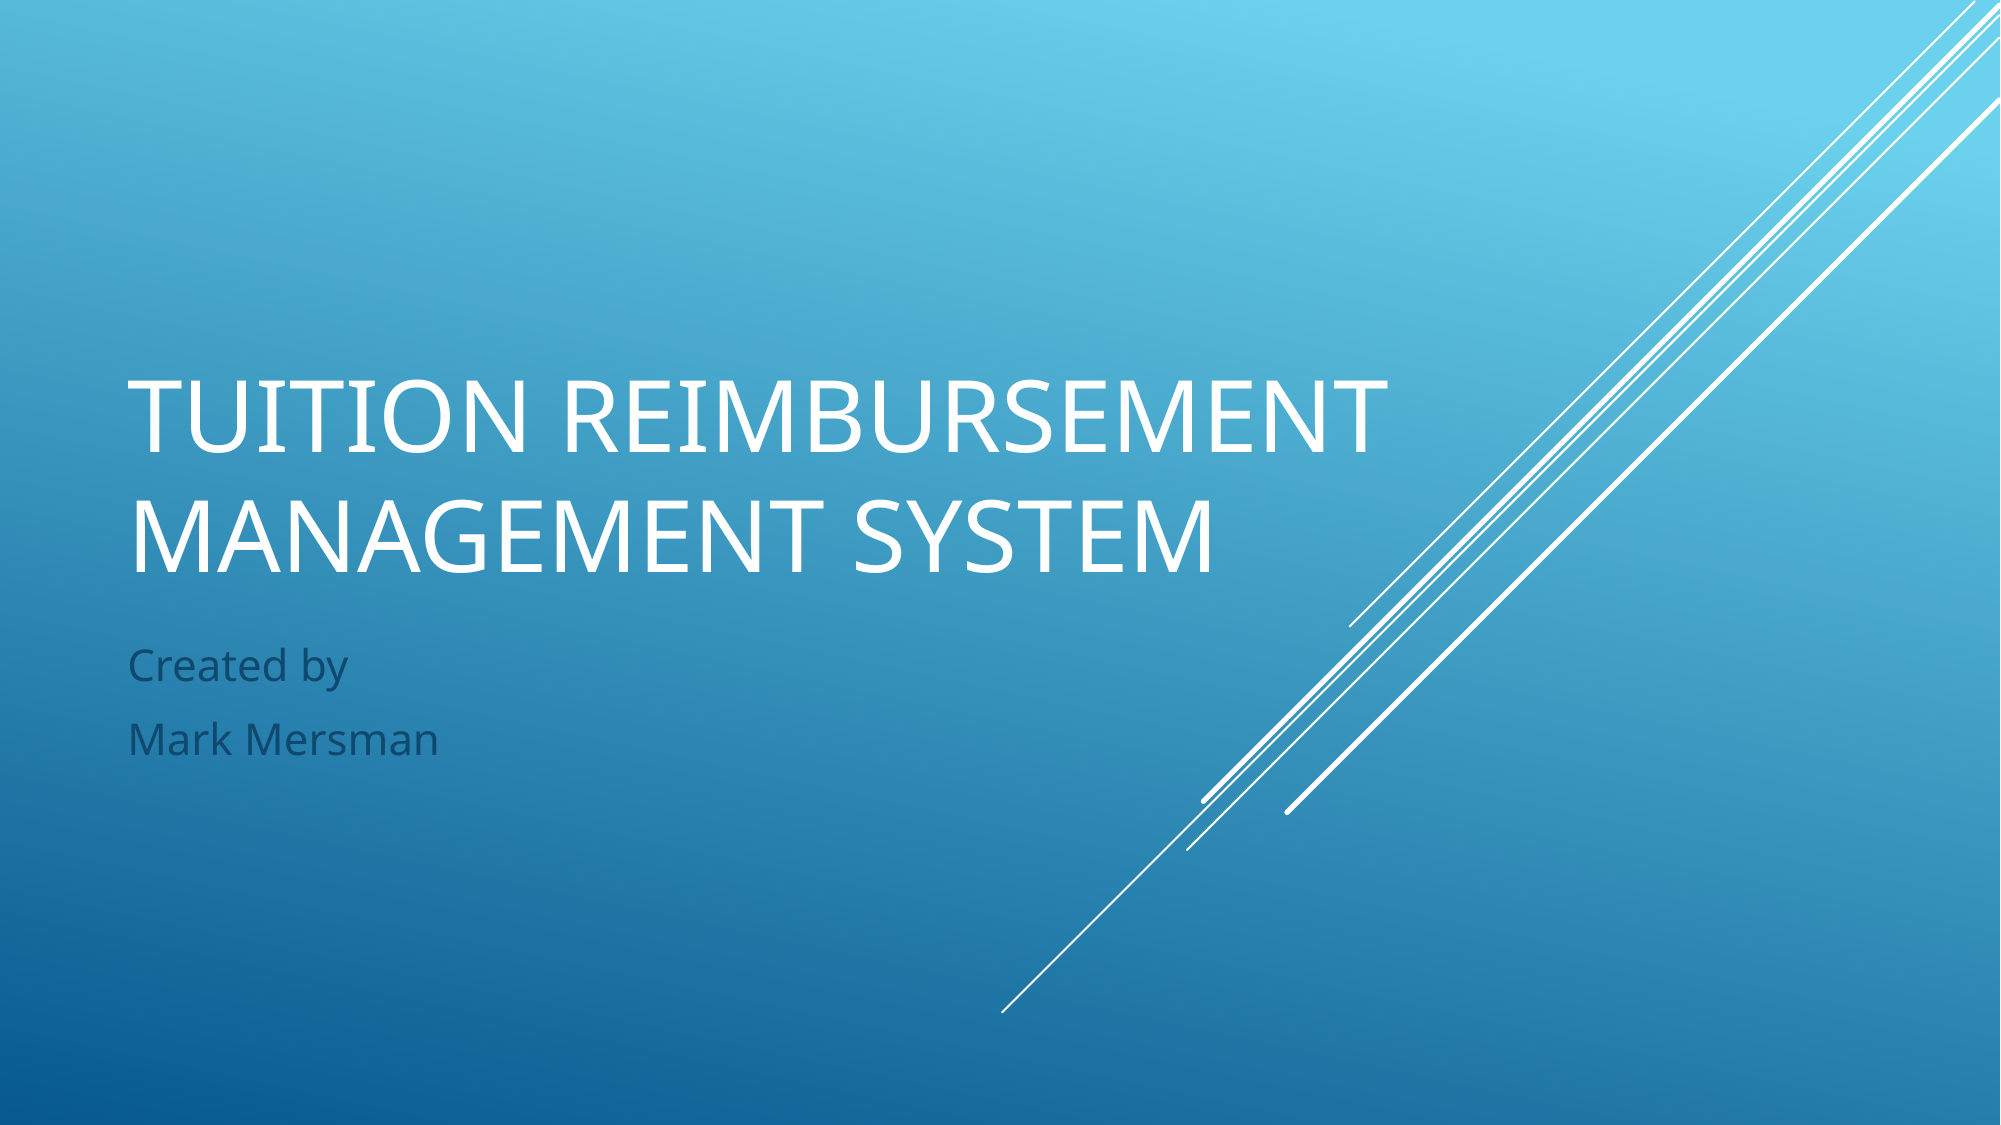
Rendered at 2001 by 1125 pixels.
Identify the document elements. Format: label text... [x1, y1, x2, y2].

subtitle Created by Mark Mersman [112, 630, 1163, 950]
title Tuition Reimbursement Management System [112, 112, 1425, 600]
